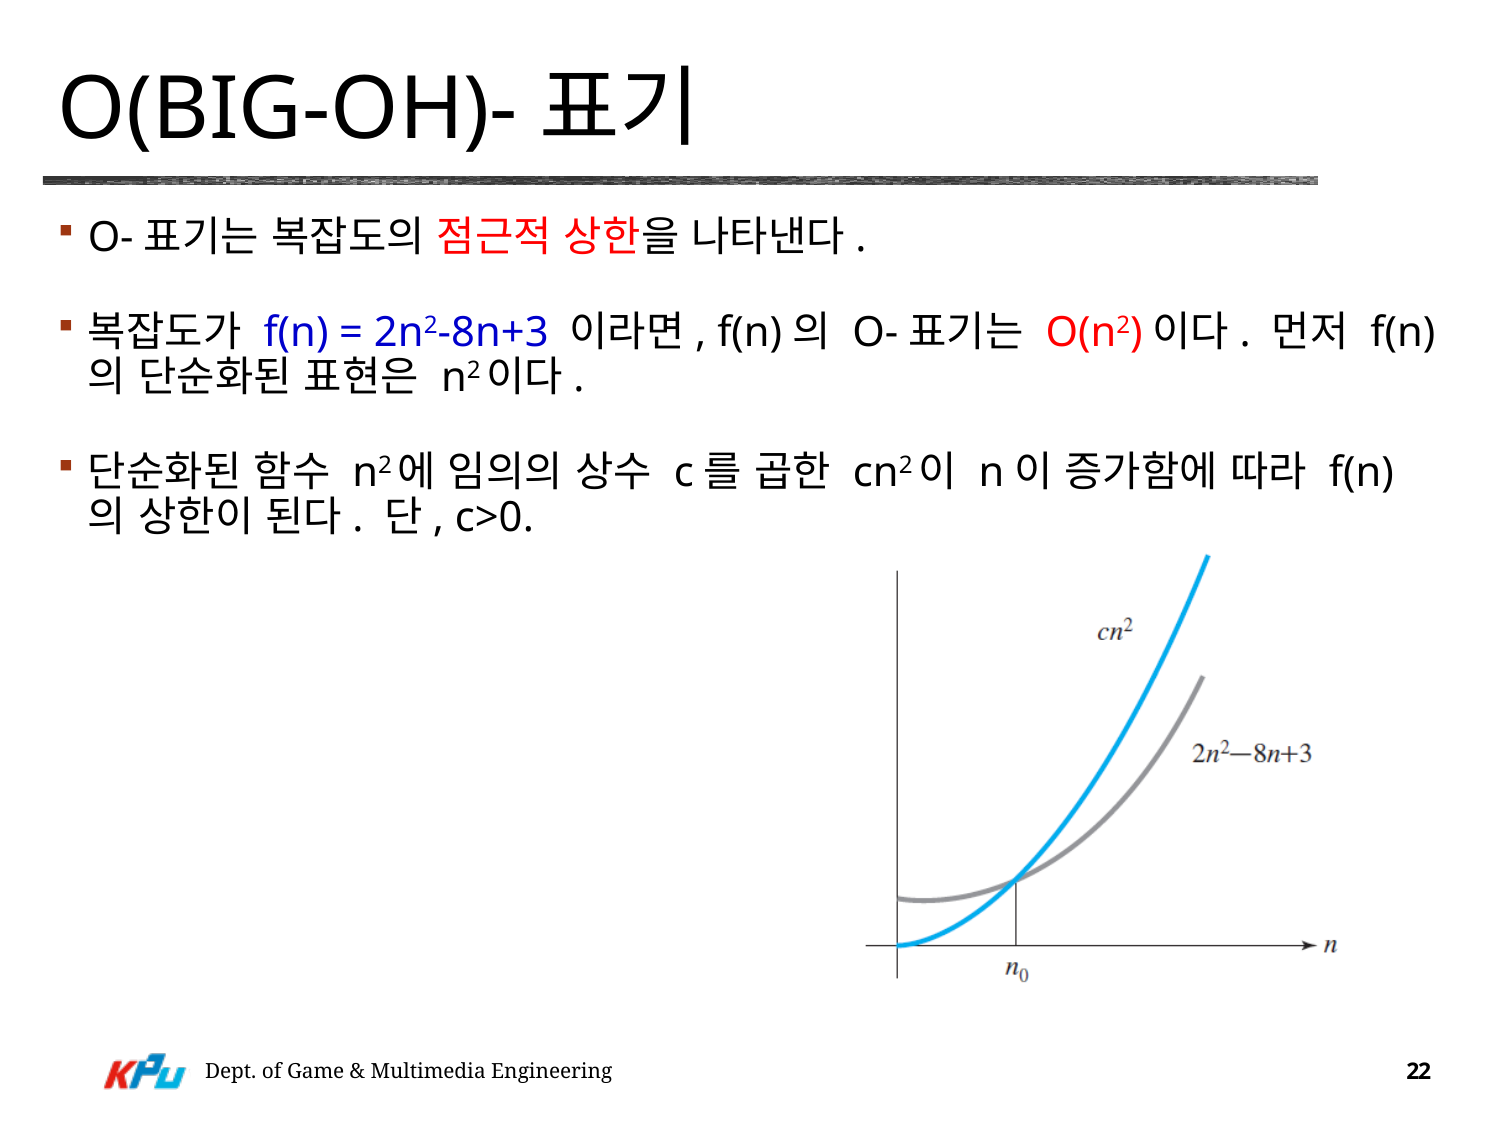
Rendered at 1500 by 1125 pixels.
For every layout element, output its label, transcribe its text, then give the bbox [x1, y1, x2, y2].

title O(Big-Oh)-표기 [42, 39, 1458, 182]
picture [830, 514, 1380, 997]
footer Dept. of Game & Multimedia Engineering [190, 1042, 879, 1103]
slide_number 22 [1379, 1042, 1459, 1103]
picture [92, 1030, 191, 1120]
list O-표기는 복잡도의 점근적 상한을 나타낸다. 복잡도가 f(n) = 2n2-8n+3 이라면, f(n)의 O-표기는 O(n2)이다. 먼저 f(n)의 단순화된 표현은 n2이다. 단순화된 함수 n2에 임의의 상수 c를 곱한 cn2이 n이 증가함에 따라 f(n)의 상한이 된다. 단, c>0. [42, 207, 1458, 1013]
